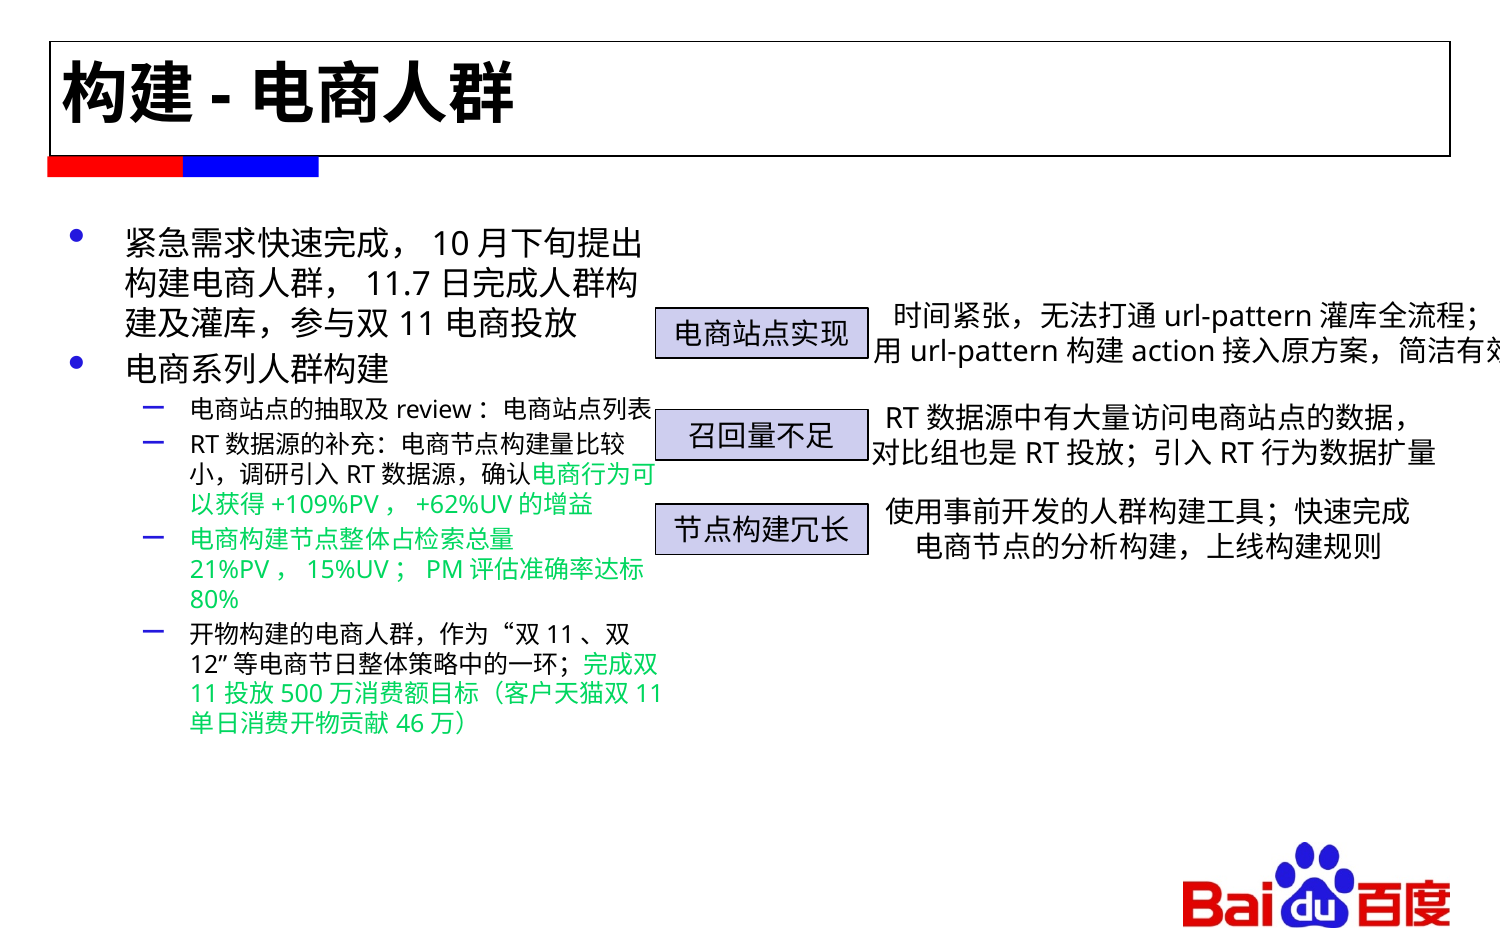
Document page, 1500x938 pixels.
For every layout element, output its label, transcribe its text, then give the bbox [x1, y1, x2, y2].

list 紧急需求快速完成，10月下旬提出构建电商人群，11.7日完成人群构建及灌库，参与双11电商投放 电商系列人群构建 电商站点的抽取及review：电商站点列表 RT数据源的补充：电商节点构建量比较小，调研引入RT数据源，确认电商行为可以获得+109%PV，+62%UV的增益 电商构建节点整体占检索总量21%PV，15%UV；PM评估准确率达标80% 开物构建的电商人群，作为“双11、双12”等电商节日整体策略中的一环；完成双11投放500万消费额目标（客户天猫双11单日消费开物贡献46万） [53, 214, 683, 824]
text_box 构建-电商人群 [46, 43, 1419, 162]
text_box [655, 486, 1429, 573]
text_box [655, 289, 1500, 376]
picture [1183, 842, 1450, 928]
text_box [655, 391, 1441, 479]
